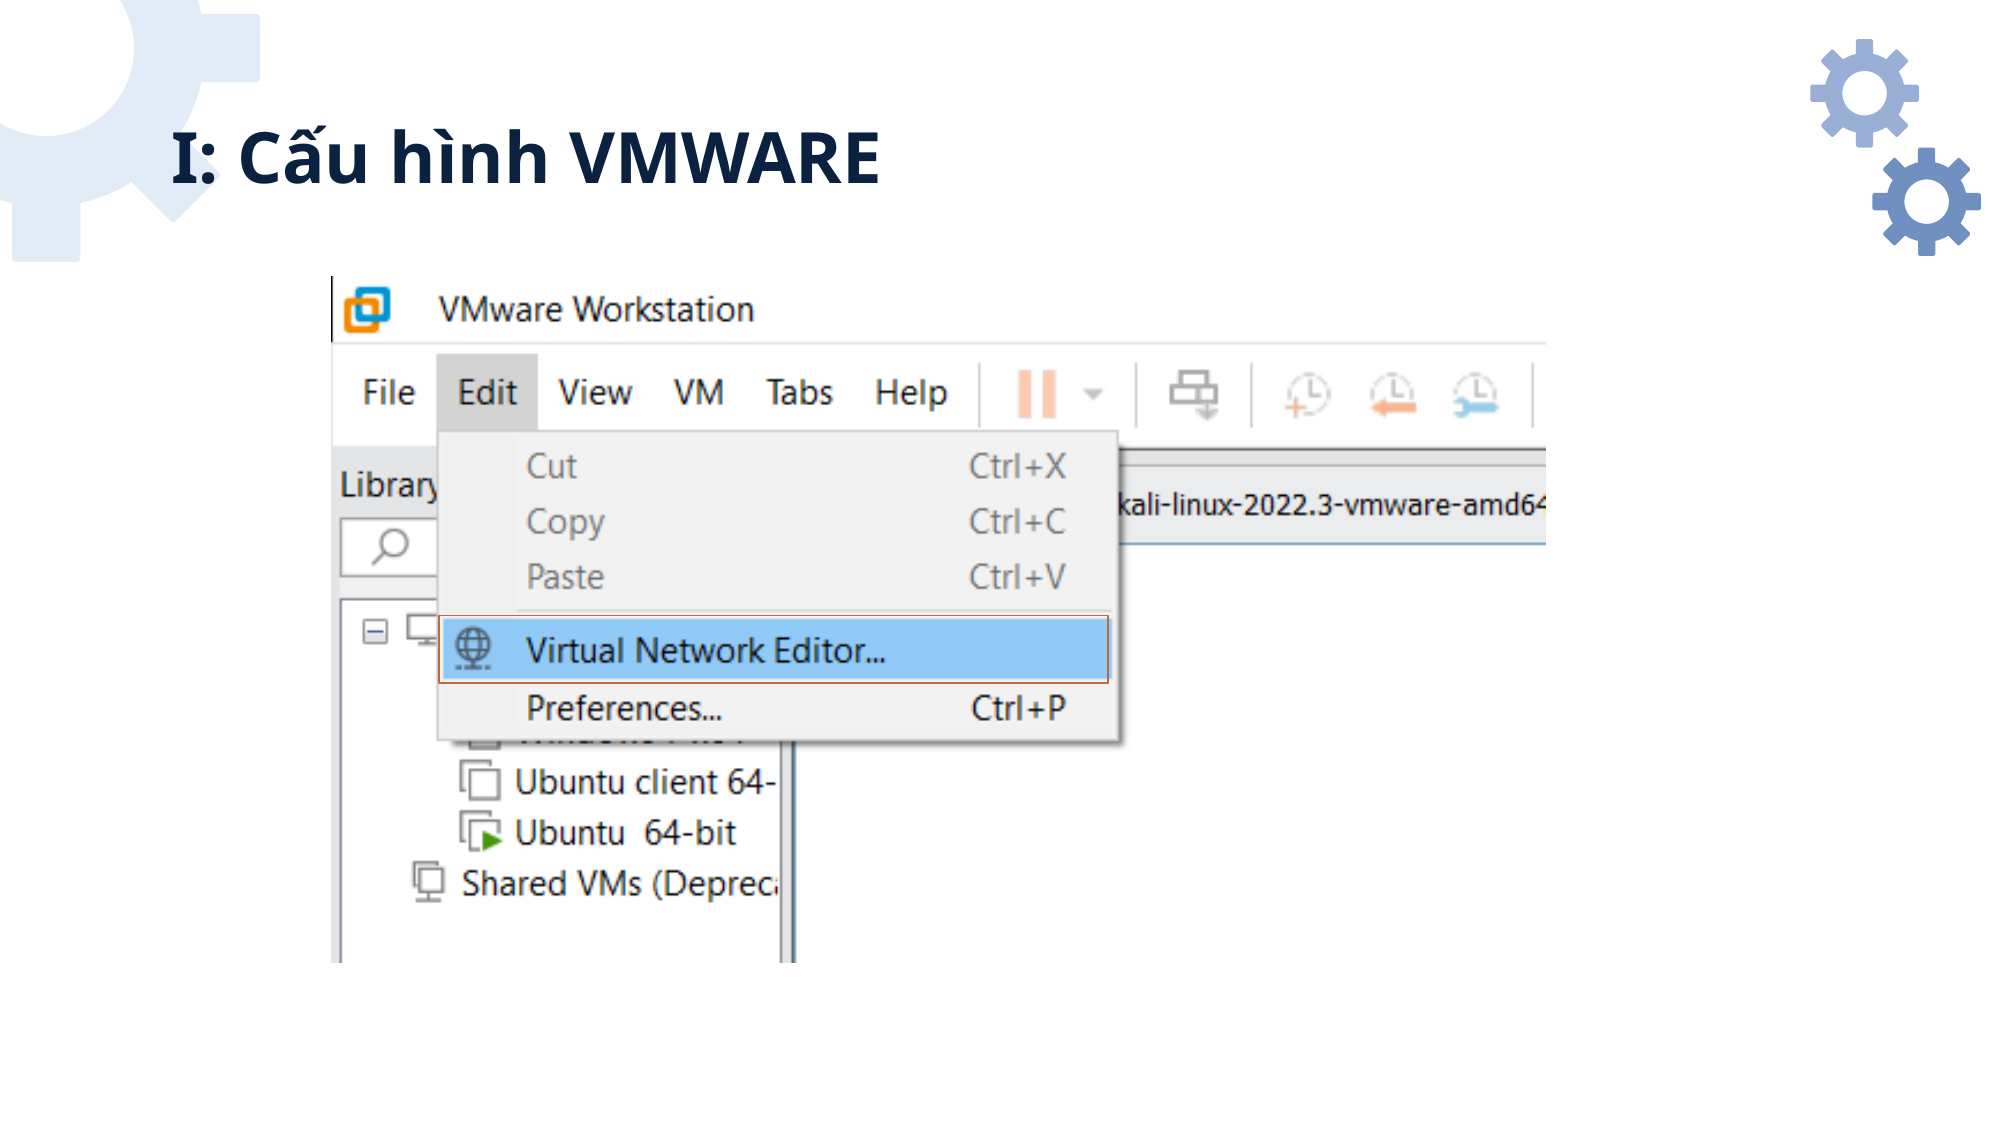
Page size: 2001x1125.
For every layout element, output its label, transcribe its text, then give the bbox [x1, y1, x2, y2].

title I: Cấu hình VMWARE [156, 97, 1846, 223]
picture [331, 275, 1546, 963]
